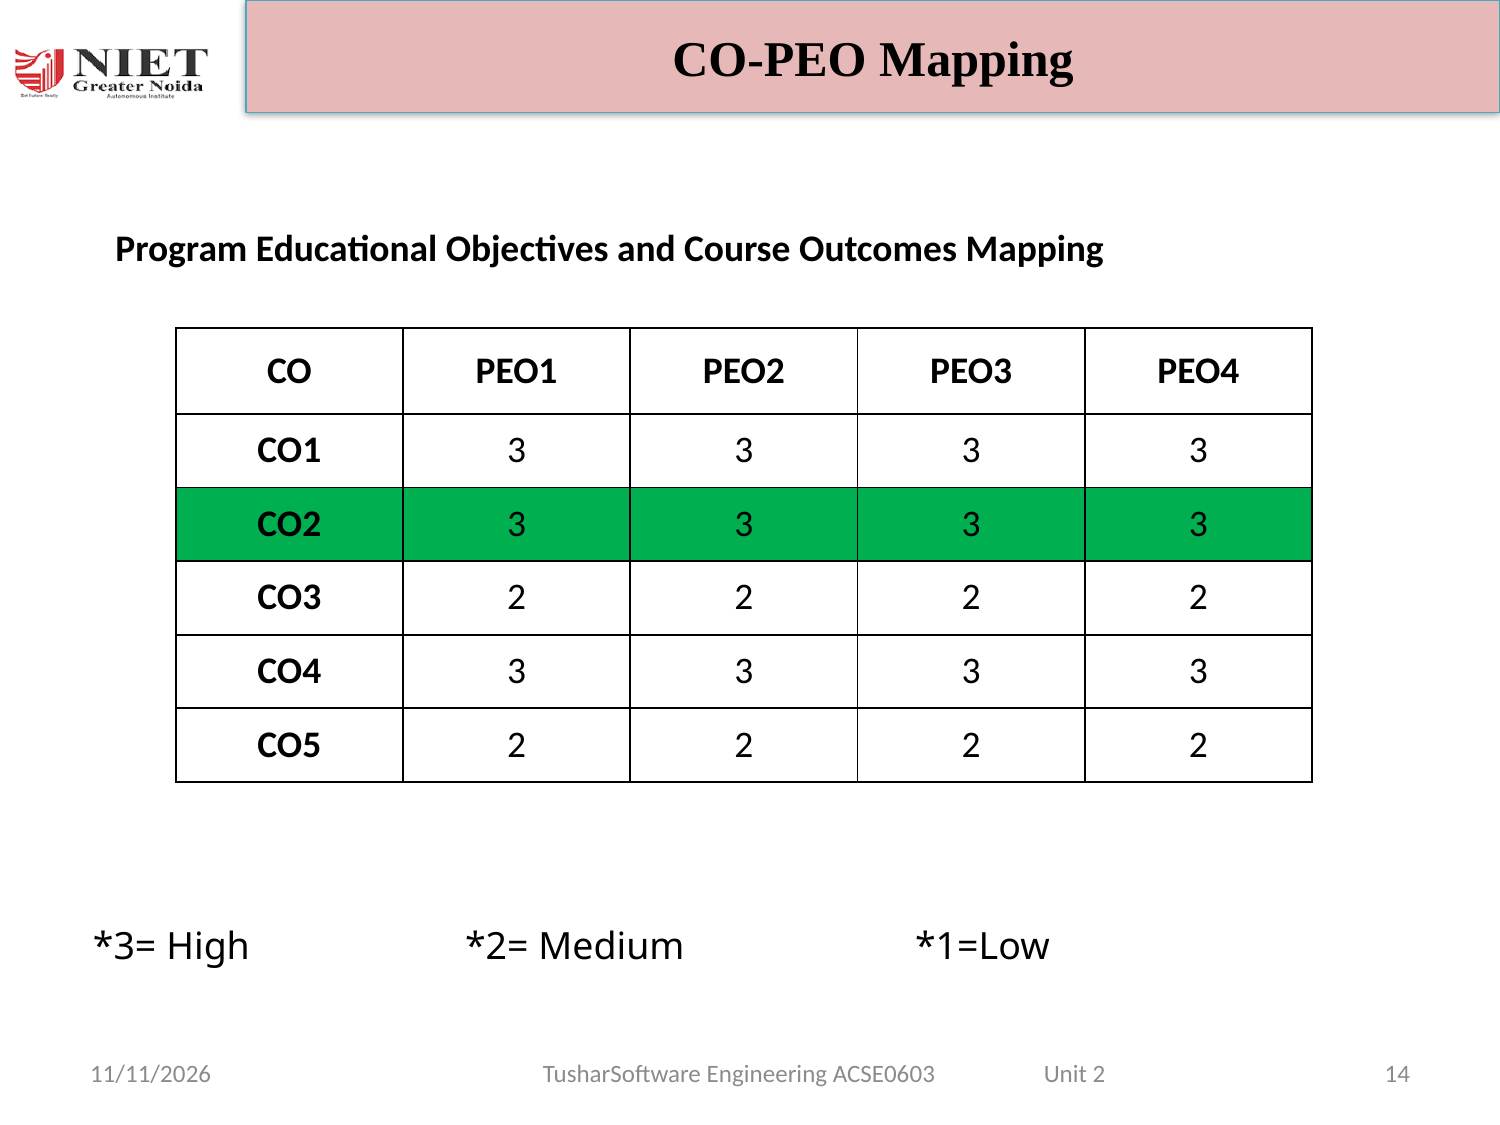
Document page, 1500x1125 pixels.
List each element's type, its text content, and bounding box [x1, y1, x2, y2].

table_cell 3 [404, 488, 629, 560]
table_cell 2 [631, 709, 857, 781]
table_cell 2 [858, 562, 1084, 634]
table_cell 3 [858, 636, 1084, 707]
table_cell 3 [1086, 636, 1311, 707]
table_cell CO3 [177, 562, 402, 634]
table_cell 3 [1086, 488, 1311, 560]
table_cell CO2 [177, 488, 402, 560]
slide_number 14 [1238, 1042, 1425, 1103]
table_cell CO1 [177, 415, 402, 487]
table_header CO [177, 329, 402, 413]
text_box Program Educational Objectives and Course Outcomes Mapping [70, 216, 1348, 269]
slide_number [75, 1042, 412, 1103]
table_cell 2 [858, 709, 1084, 781]
table_cell CO4 [177, 636, 402, 707]
footer TusharSoftware Engineering ACSE0603 Unit 2 [412, 1042, 1238, 1103]
table_cell 2 [1086, 562, 1311, 634]
text_box CO-PEO Mapping [245, 0, 1500, 113]
table_header PEO4 [1086, 329, 1311, 413]
table_header PEO3 [858, 329, 1084, 413]
table_cell 3 [631, 415, 857, 487]
table_header PEO1 [404, 329, 629, 413]
table_cell 2 [404, 709, 629, 781]
table_cell 3 [858, 488, 1084, 560]
table_cell 3 [1086, 415, 1311, 487]
table_cell 3 [631, 636, 857, 707]
table_cell 2 [404, 562, 629, 634]
text_box *3= High *2= Medium *1=Low [0, 914, 1465, 975]
table_cell 3 [858, 415, 1084, 487]
table_cell CO5 [177, 709, 402, 781]
table_header PEO2 [631, 329, 857, 413]
table_cell 3 [631, 488, 857, 560]
table_cell 3 [404, 636, 629, 707]
table_cell 2 [631, 562, 857, 634]
table_cell 2 [1086, 709, 1311, 781]
table_cell 3 [404, 415, 629, 487]
picture [0, 0, 224, 147]
